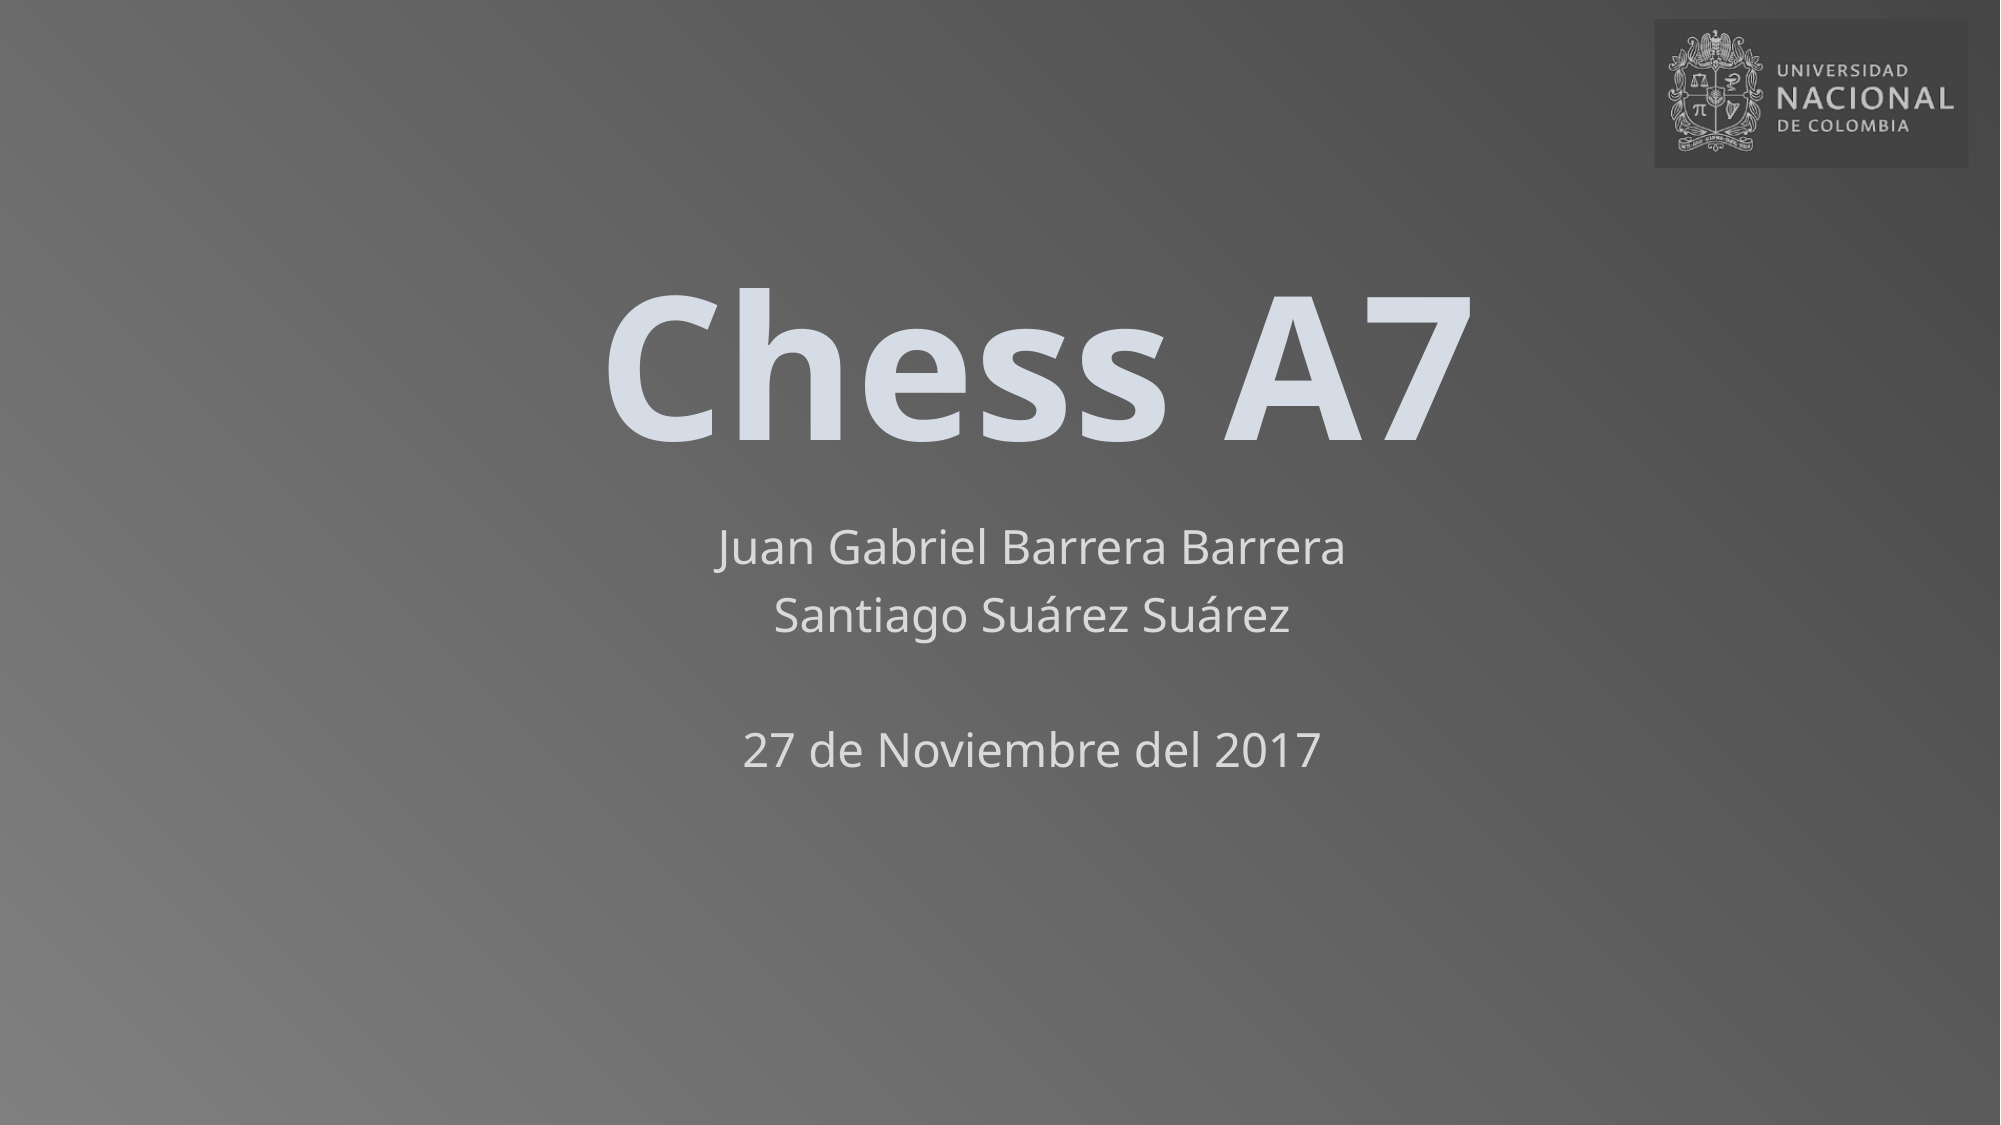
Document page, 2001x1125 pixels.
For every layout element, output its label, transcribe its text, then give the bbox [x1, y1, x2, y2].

text_box Juan Gabriel Barrera Barrera Santiago Suárez Suárez 27 de Noviembre del 2017 [282, 516, 1783, 788]
picture [1654, 19, 1969, 168]
text_box Chess A7 [582, 179, 1600, 516]
